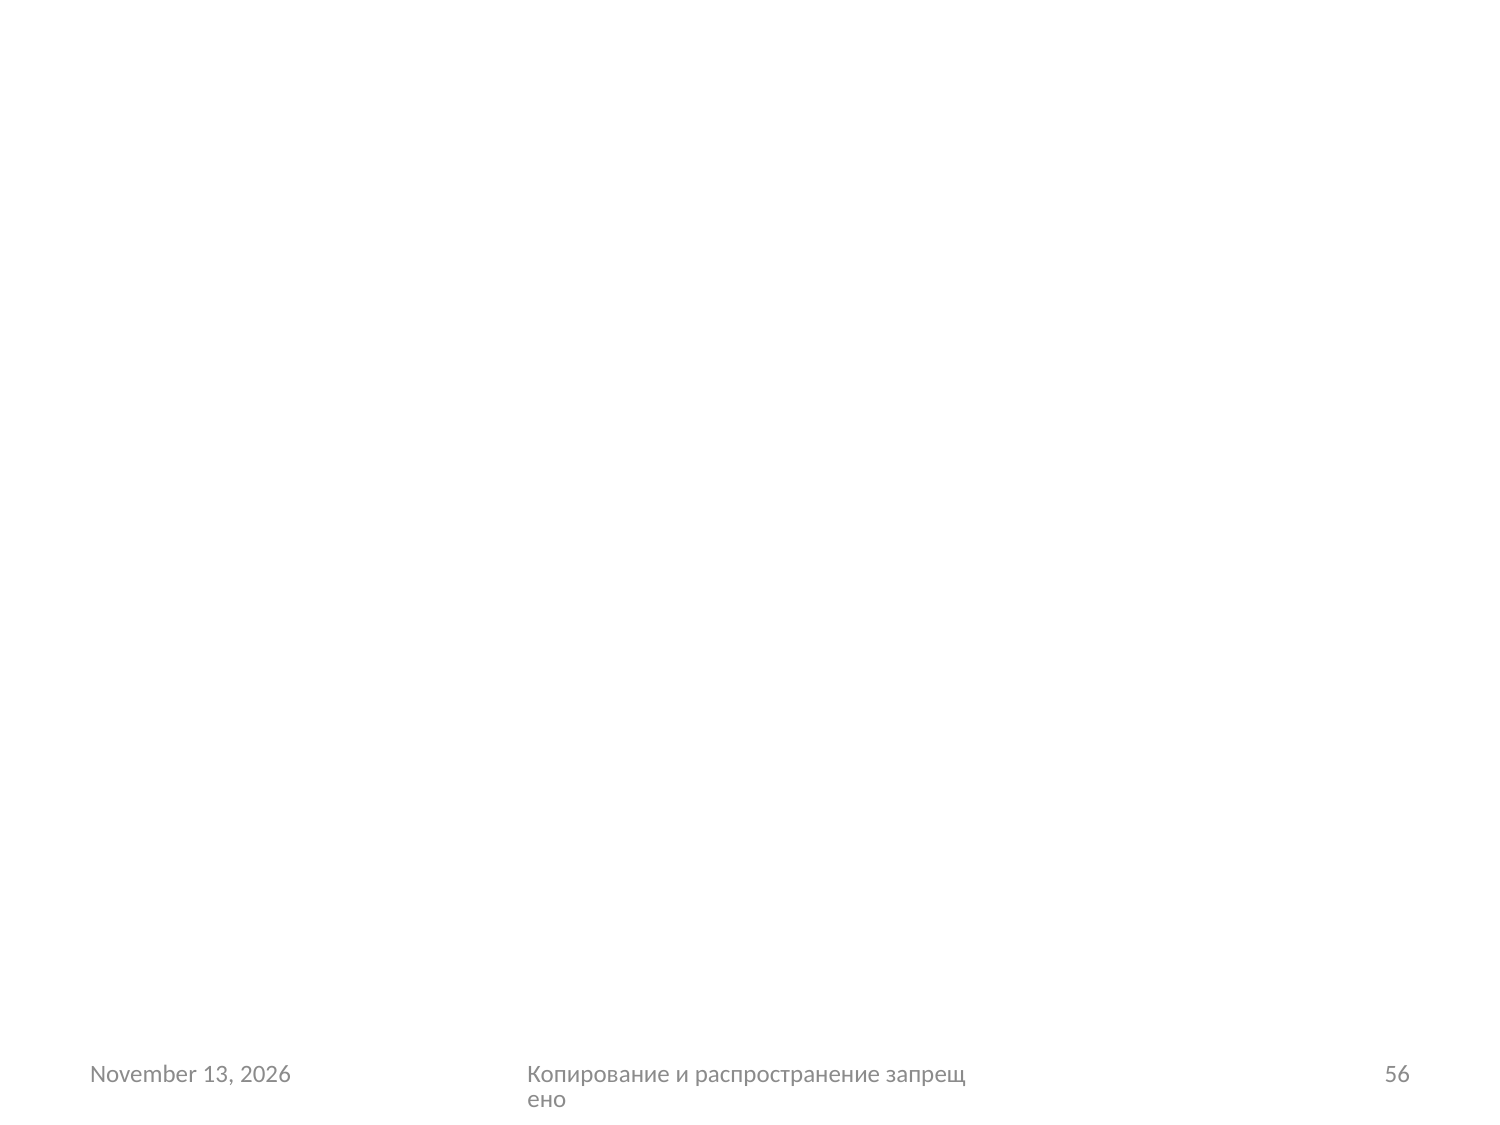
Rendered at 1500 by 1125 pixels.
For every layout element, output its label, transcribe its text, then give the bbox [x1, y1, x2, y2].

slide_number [75, 1042, 425, 1103]
footer Копирование и распространение запрещено [512, 1042, 988, 1103]
slide_number 56 [1074, 1042, 1425, 1103]
